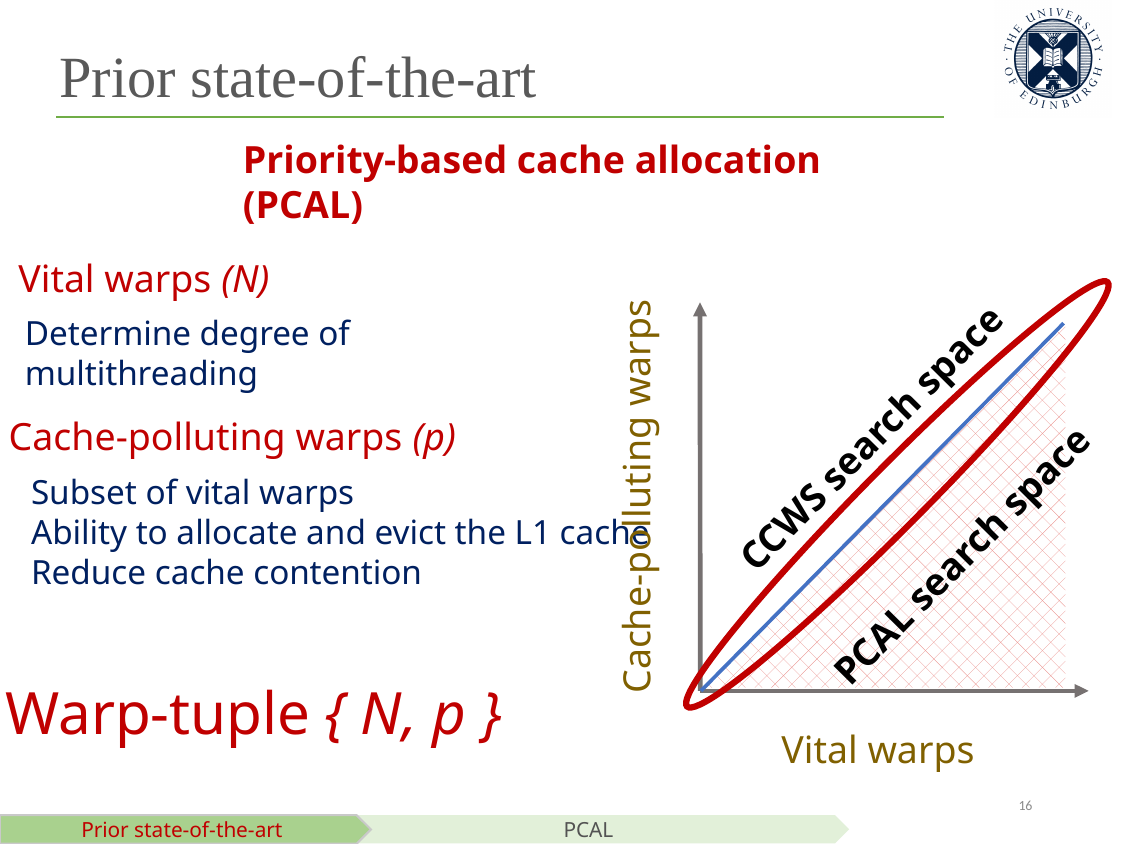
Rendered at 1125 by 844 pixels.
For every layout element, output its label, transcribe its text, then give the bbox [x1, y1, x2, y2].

slide_number 16 [794, 793, 1048, 827]
text_box Subset of vital warps Ability to allocate and evict the L1 cache Reduce cache contention [16, 463, 605, 599]
text_box Warp-tuple { N, p } [0, 668, 517, 754]
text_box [0, 815, 850, 844]
text_box Cache-polluting warps (p) [0, 405, 471, 466]
text_box Prior state-of-the-art [44, 31, 994, 116]
picture [994, 0, 1112, 118]
text_box Determine degree of multithreading [10, 305, 543, 400]
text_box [605, 195, 1125, 793]
text_box Vital warps (N) [3, 247, 285, 308]
text_box Priority-based cache allocation (PCAL) [228, 128, 897, 234]
